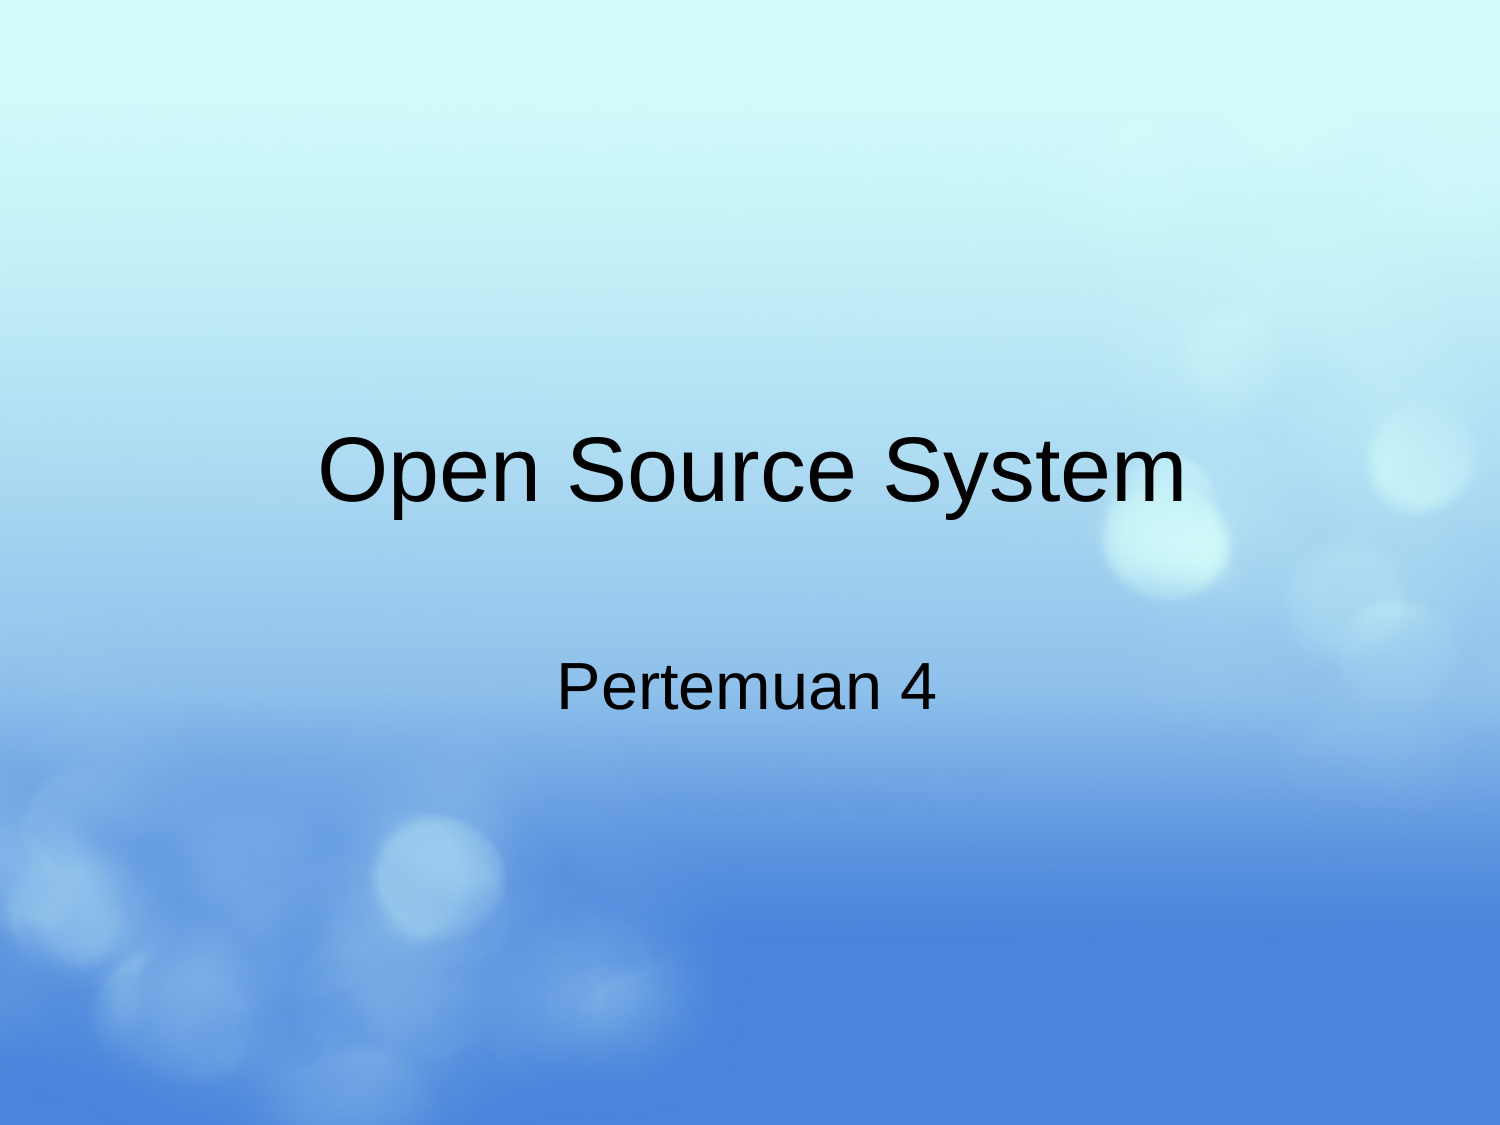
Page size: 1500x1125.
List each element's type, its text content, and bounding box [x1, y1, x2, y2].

title Open Source System [117, 353, 1389, 577]
picture [0, 0, 1500, 1125]
subtitle Pertemuan 4 [223, 635, 1272, 930]
